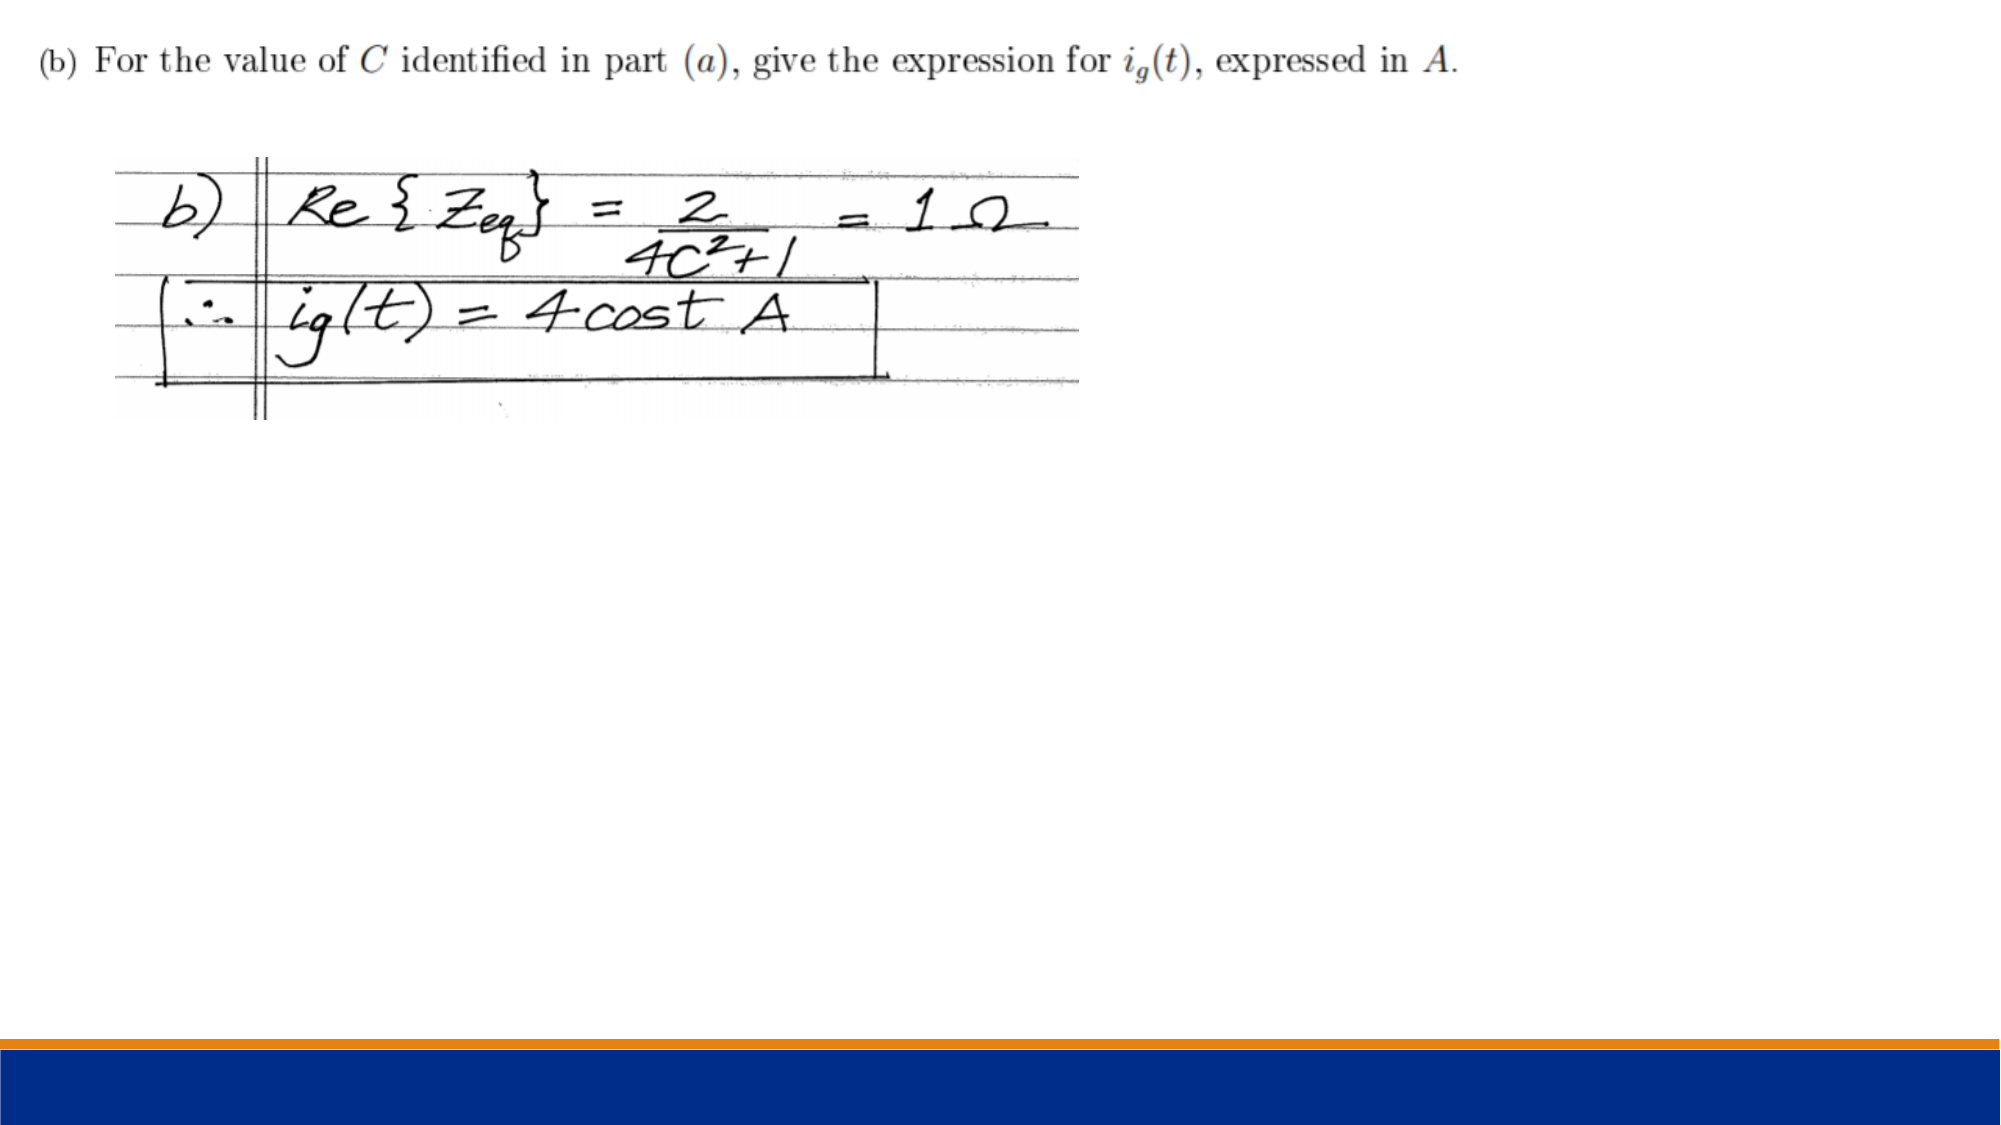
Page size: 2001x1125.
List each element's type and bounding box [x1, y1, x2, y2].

picture [26, 33, 1471, 92]
picture [114, 157, 1079, 421]
